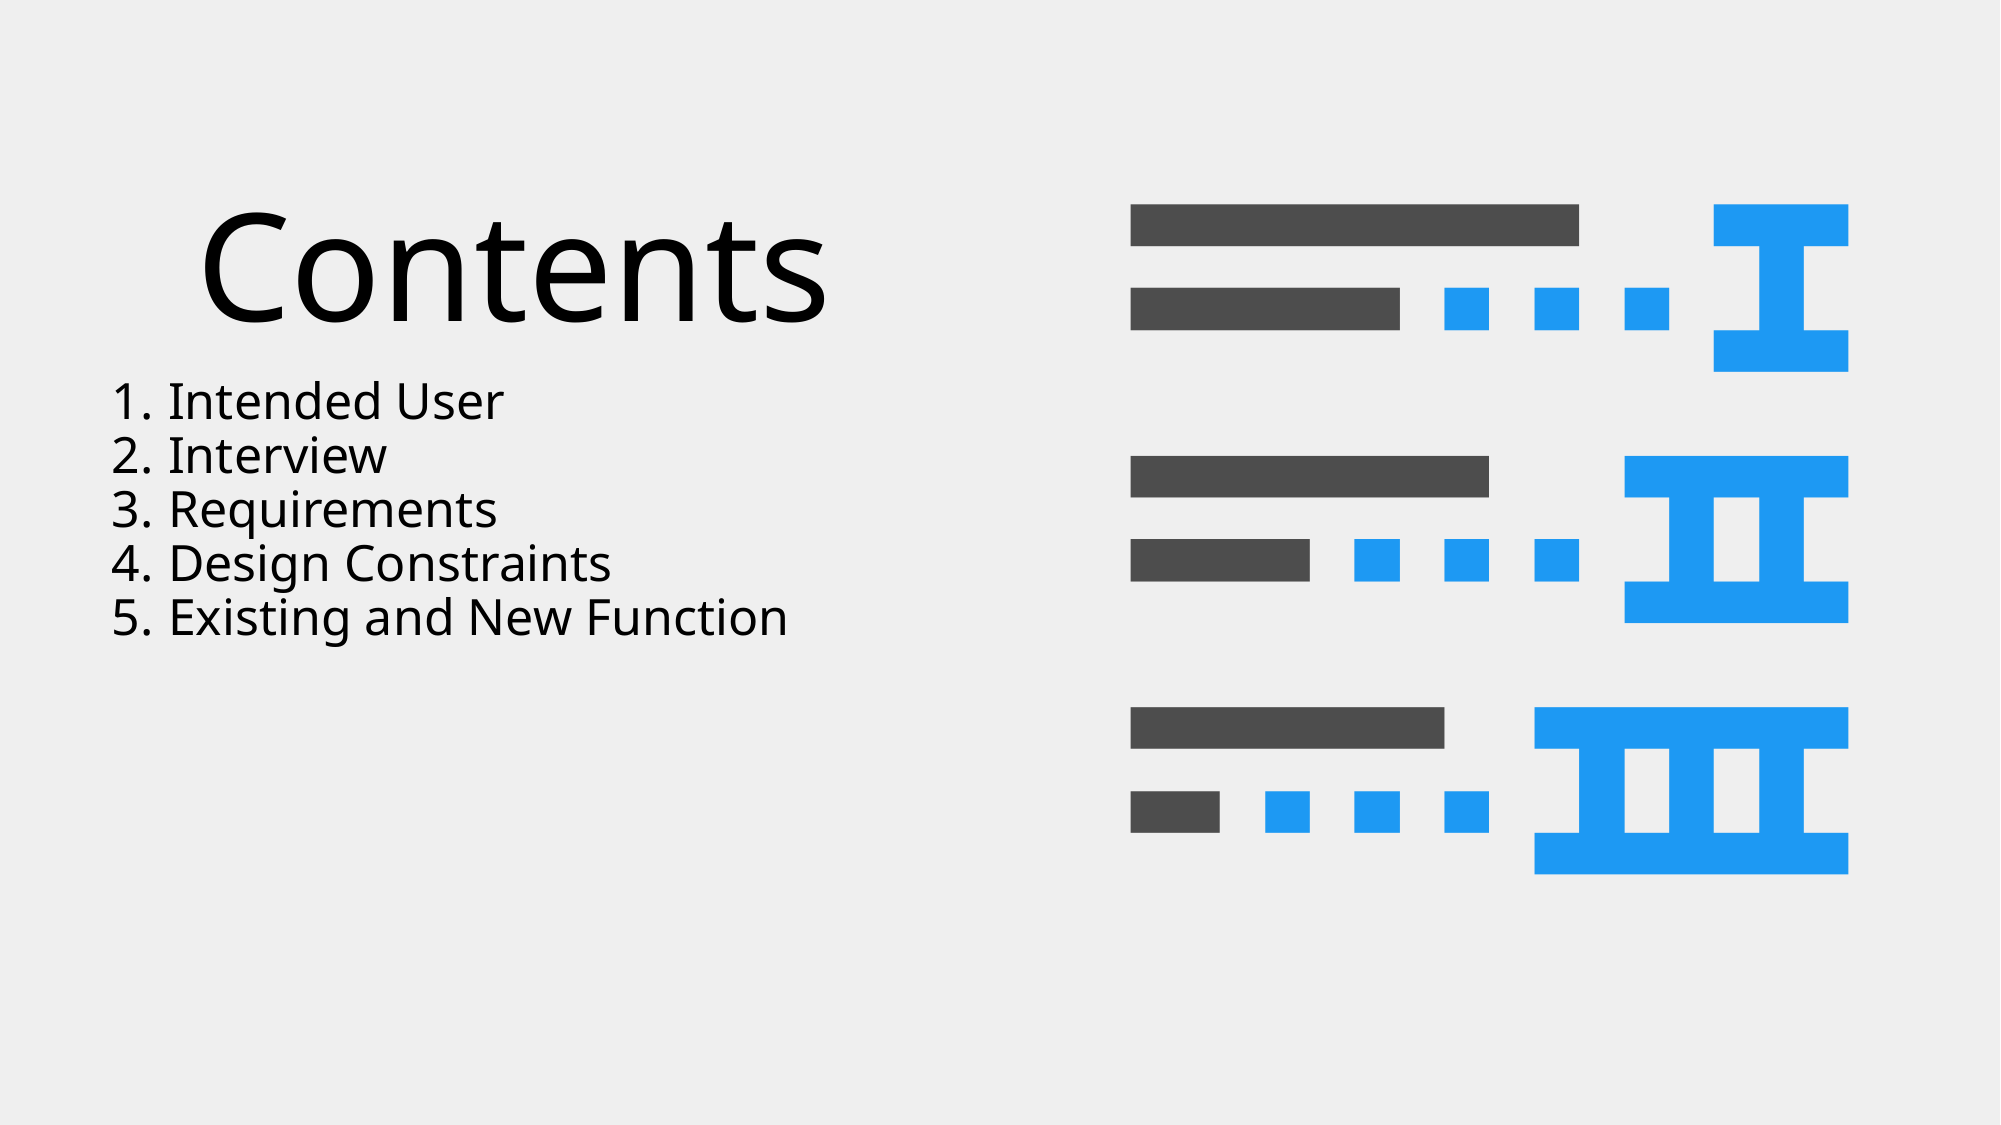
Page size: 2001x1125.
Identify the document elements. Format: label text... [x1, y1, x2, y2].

picture [994, 78, 1983, 1001]
text_box Contents [180, 156, 989, 367]
list Intended User Interview Requirements Design Constraints Existing and New Function [78, 368, 949, 689]
